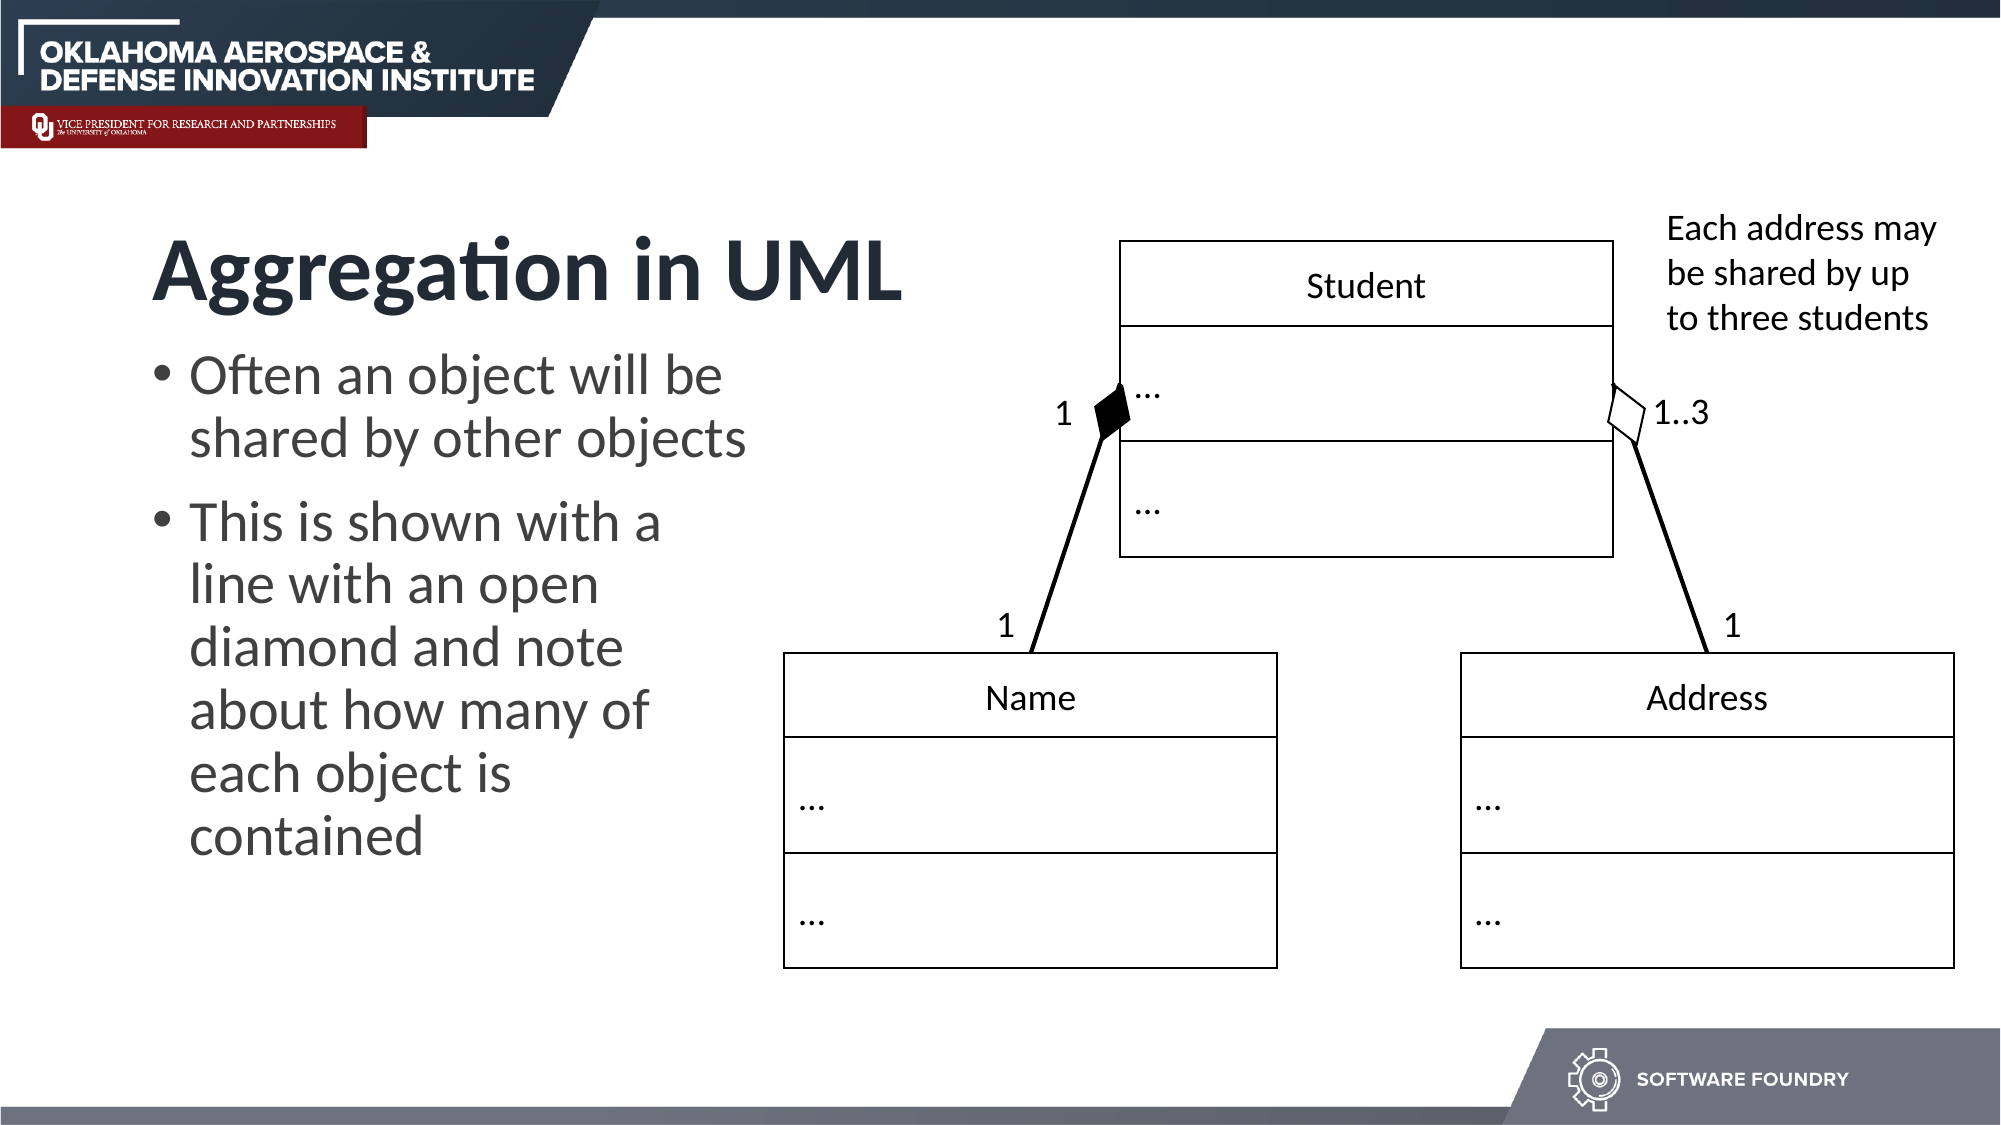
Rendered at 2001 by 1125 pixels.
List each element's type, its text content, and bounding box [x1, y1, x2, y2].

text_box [1612, 383, 1708, 653]
title Aggregation in UML [137, 213, 1651, 315]
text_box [1119, 241, 1614, 557]
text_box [1460, 652, 1954, 969]
list Often an object will be shared by other objects This is shown with a line with an open diamond and note about how many of each object is contained [137, 336, 766, 894]
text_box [1030, 383, 1120, 653]
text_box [784, 652, 1278, 969]
text_box Each address may be shared by up to three students [1651, 195, 1954, 346]
picture [0, 0, 2001, 1125]
text_box 1 [1708, 592, 1757, 652]
text_box 1 [981, 592, 1030, 652]
text_box 1..3 [1637, 379, 1725, 440]
